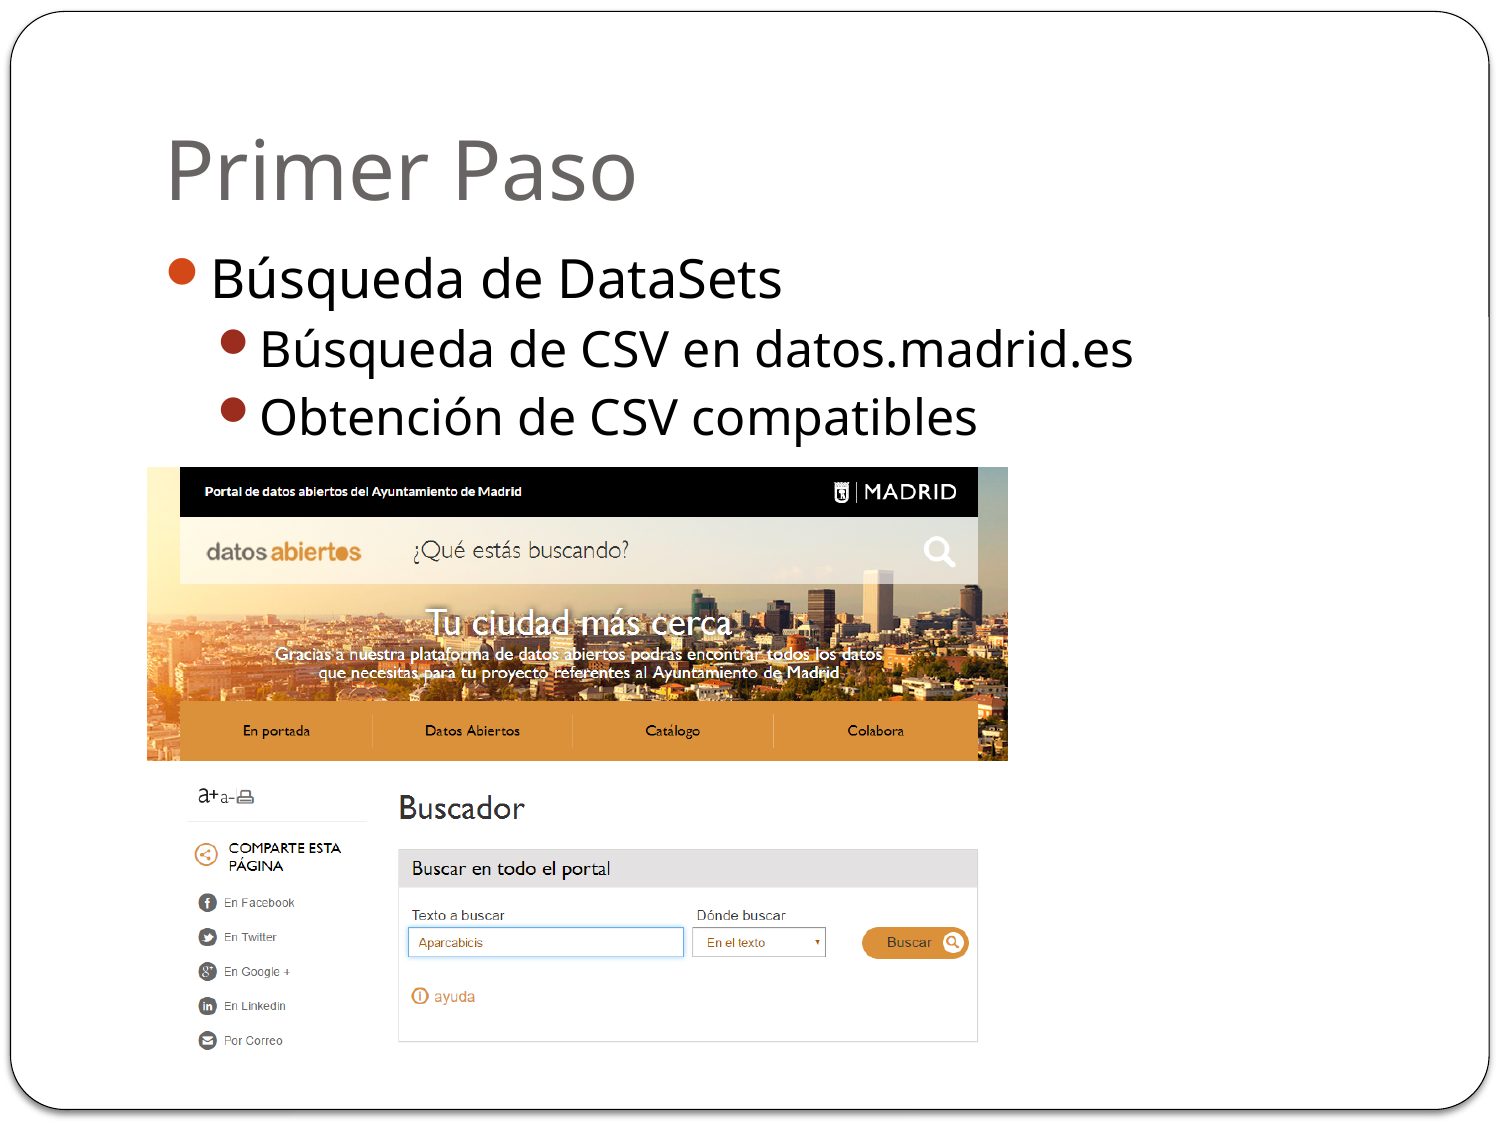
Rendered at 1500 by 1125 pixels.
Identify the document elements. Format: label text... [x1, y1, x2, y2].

picture [147, 467, 1008, 1052]
list Búsqueda de DataSets Búsqueda de CSV en datos.madrid.es Obtención de CSV compatibles [150, 237, 1425, 988]
title Primer Paso [150, 45, 1425, 233]
